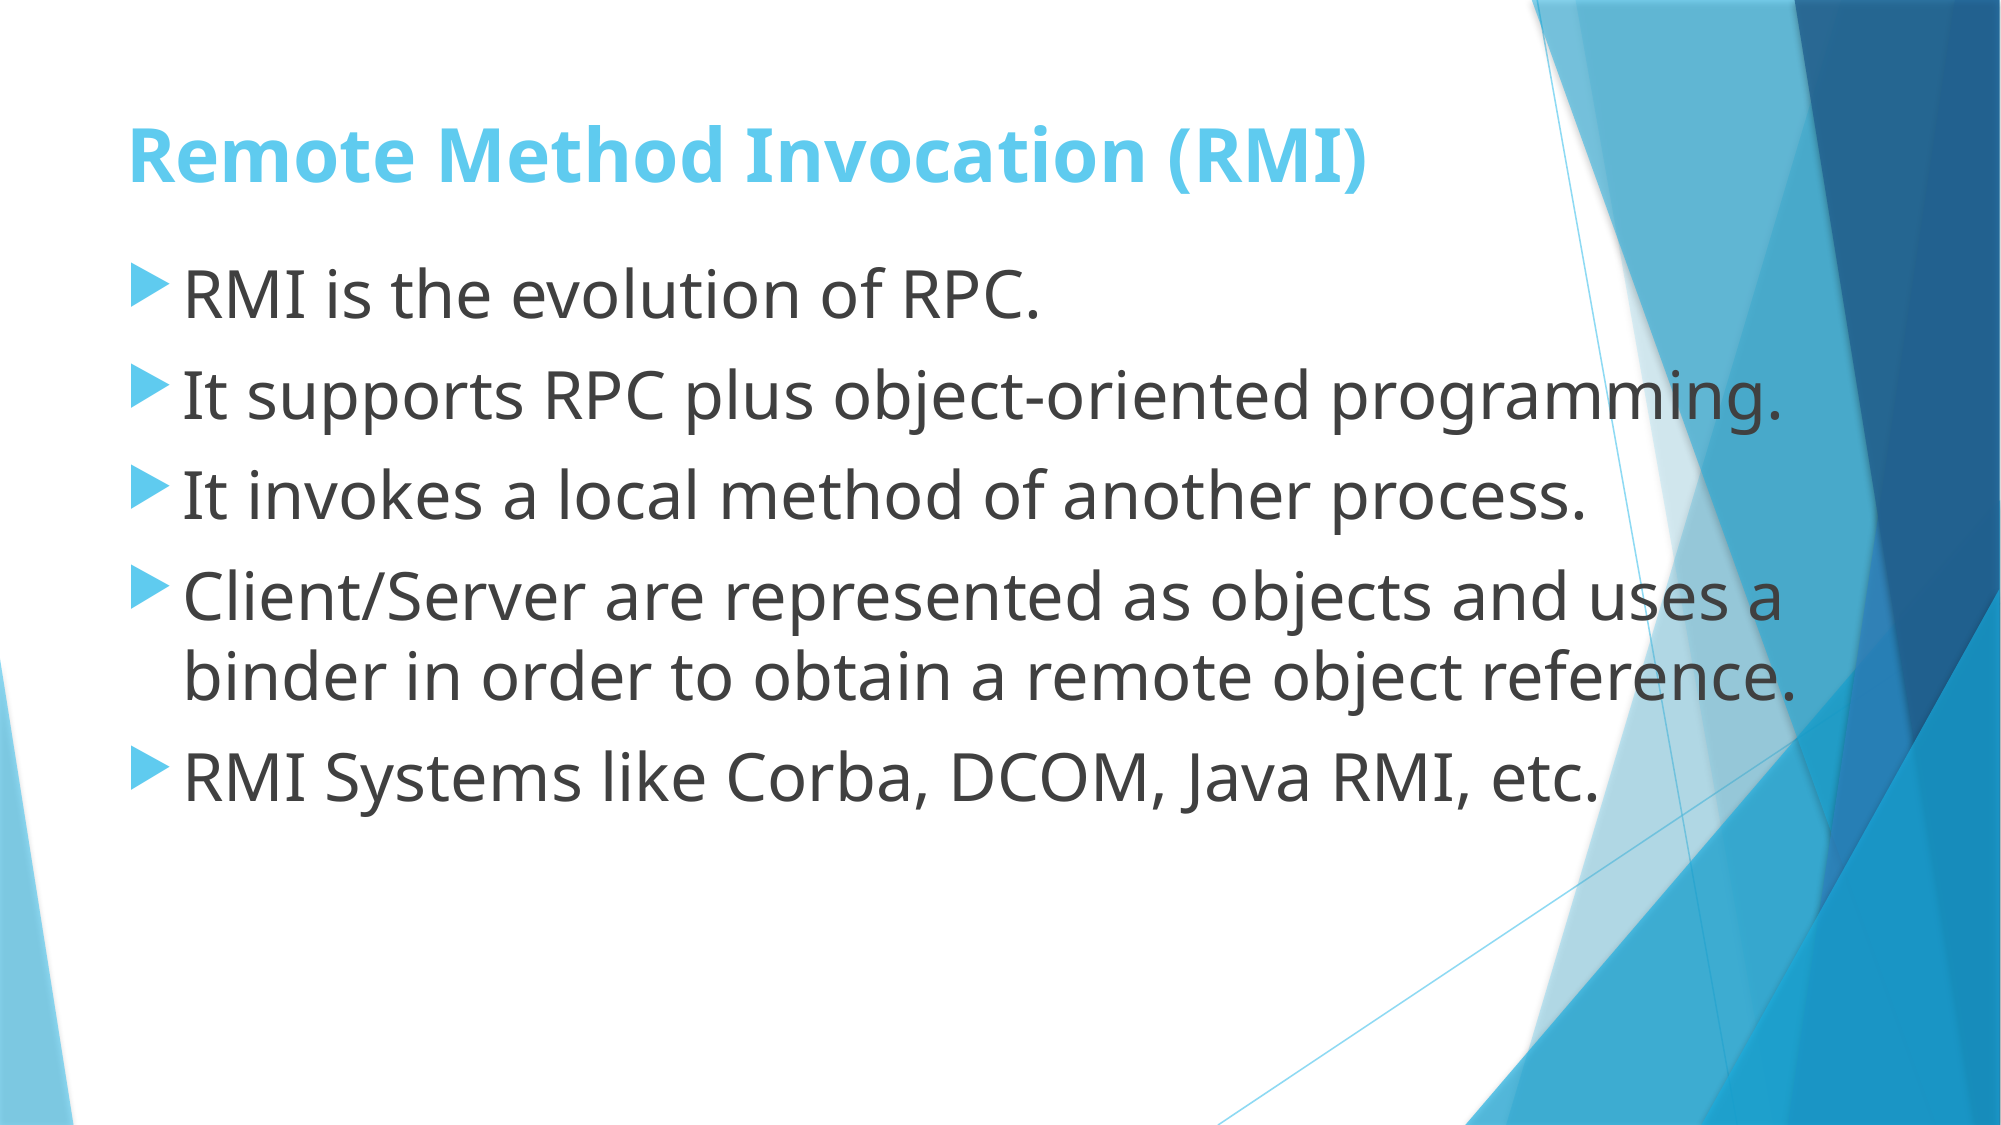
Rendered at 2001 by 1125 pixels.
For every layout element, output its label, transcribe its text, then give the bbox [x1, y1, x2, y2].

title Remote Method Invocation (RMI) [111, 99, 1522, 244]
list RMI is the evolution of RPC. It supports RPC plus object-oriented programming. It invokes a local method of another process. Client/Server are represented as objects and uses a binder in order to obtain a remote object reference. RMI Systems like Corba, DCOM, Java RMI, etc. [111, 244, 1918, 1109]
